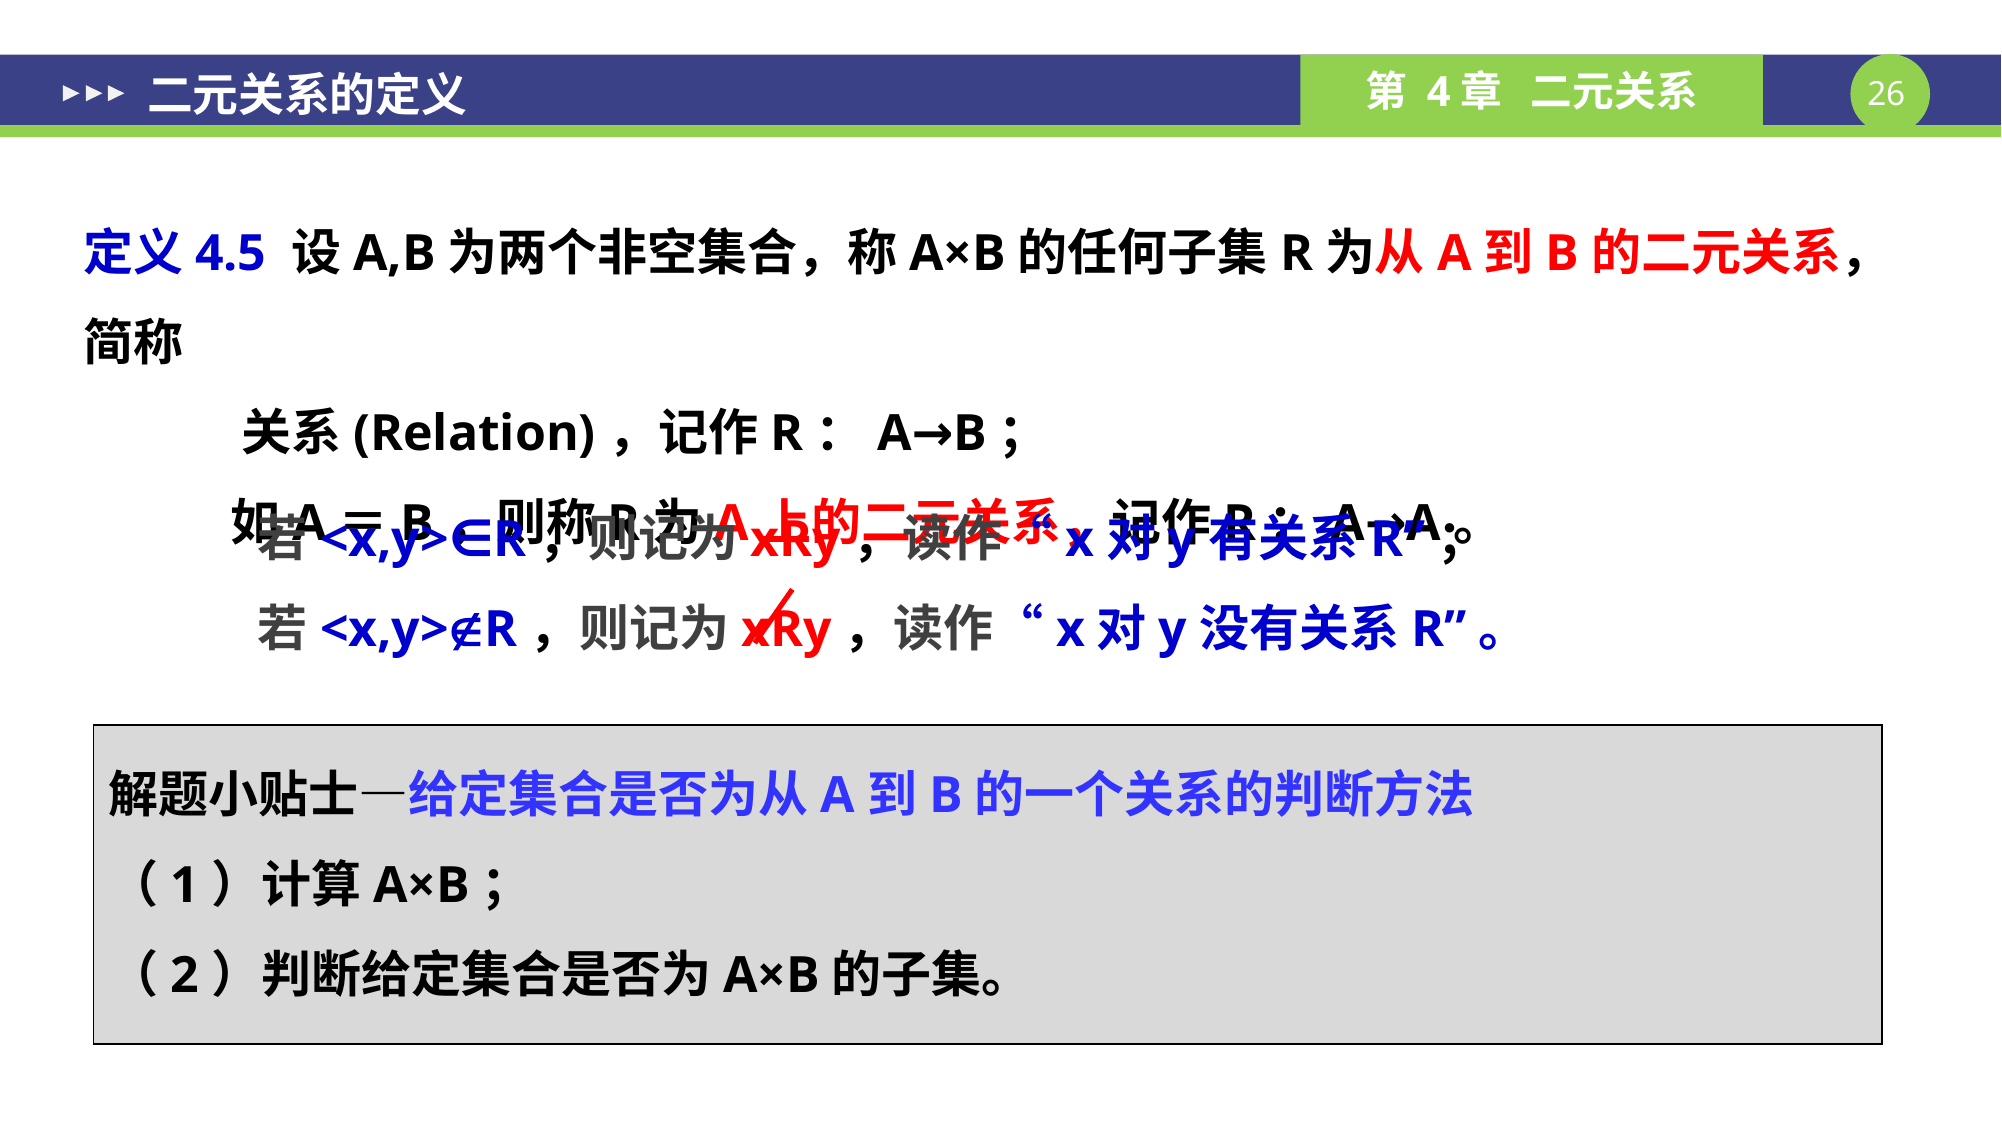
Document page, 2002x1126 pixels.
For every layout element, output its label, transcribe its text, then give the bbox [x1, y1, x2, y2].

text_box 若<x,y>∈R，则记为xRy，读作“x对y有关系R”； 若<x,y>R，则记为xRy，读作“x对y没有关系R”。 [237, 466, 1913, 704]
text_box 解题小贴士—给定集合是否为从A到B的一个关系的判断方法 （1）计算A×B； （2）判断给定集合是否为A×B的子集。 [93, 725, 1883, 1045]
title 二元关系的定义 [127, 57, 1003, 129]
list 定义4.5 设A,B为两个非空集合，称A×B的任何子集R为从A到B的二元关系，简称 关系(Relation)，记作R：A→B； 如A＝B，则称R为A上的二元关系，记作R：A→A。 [63, 180, 1938, 563]
